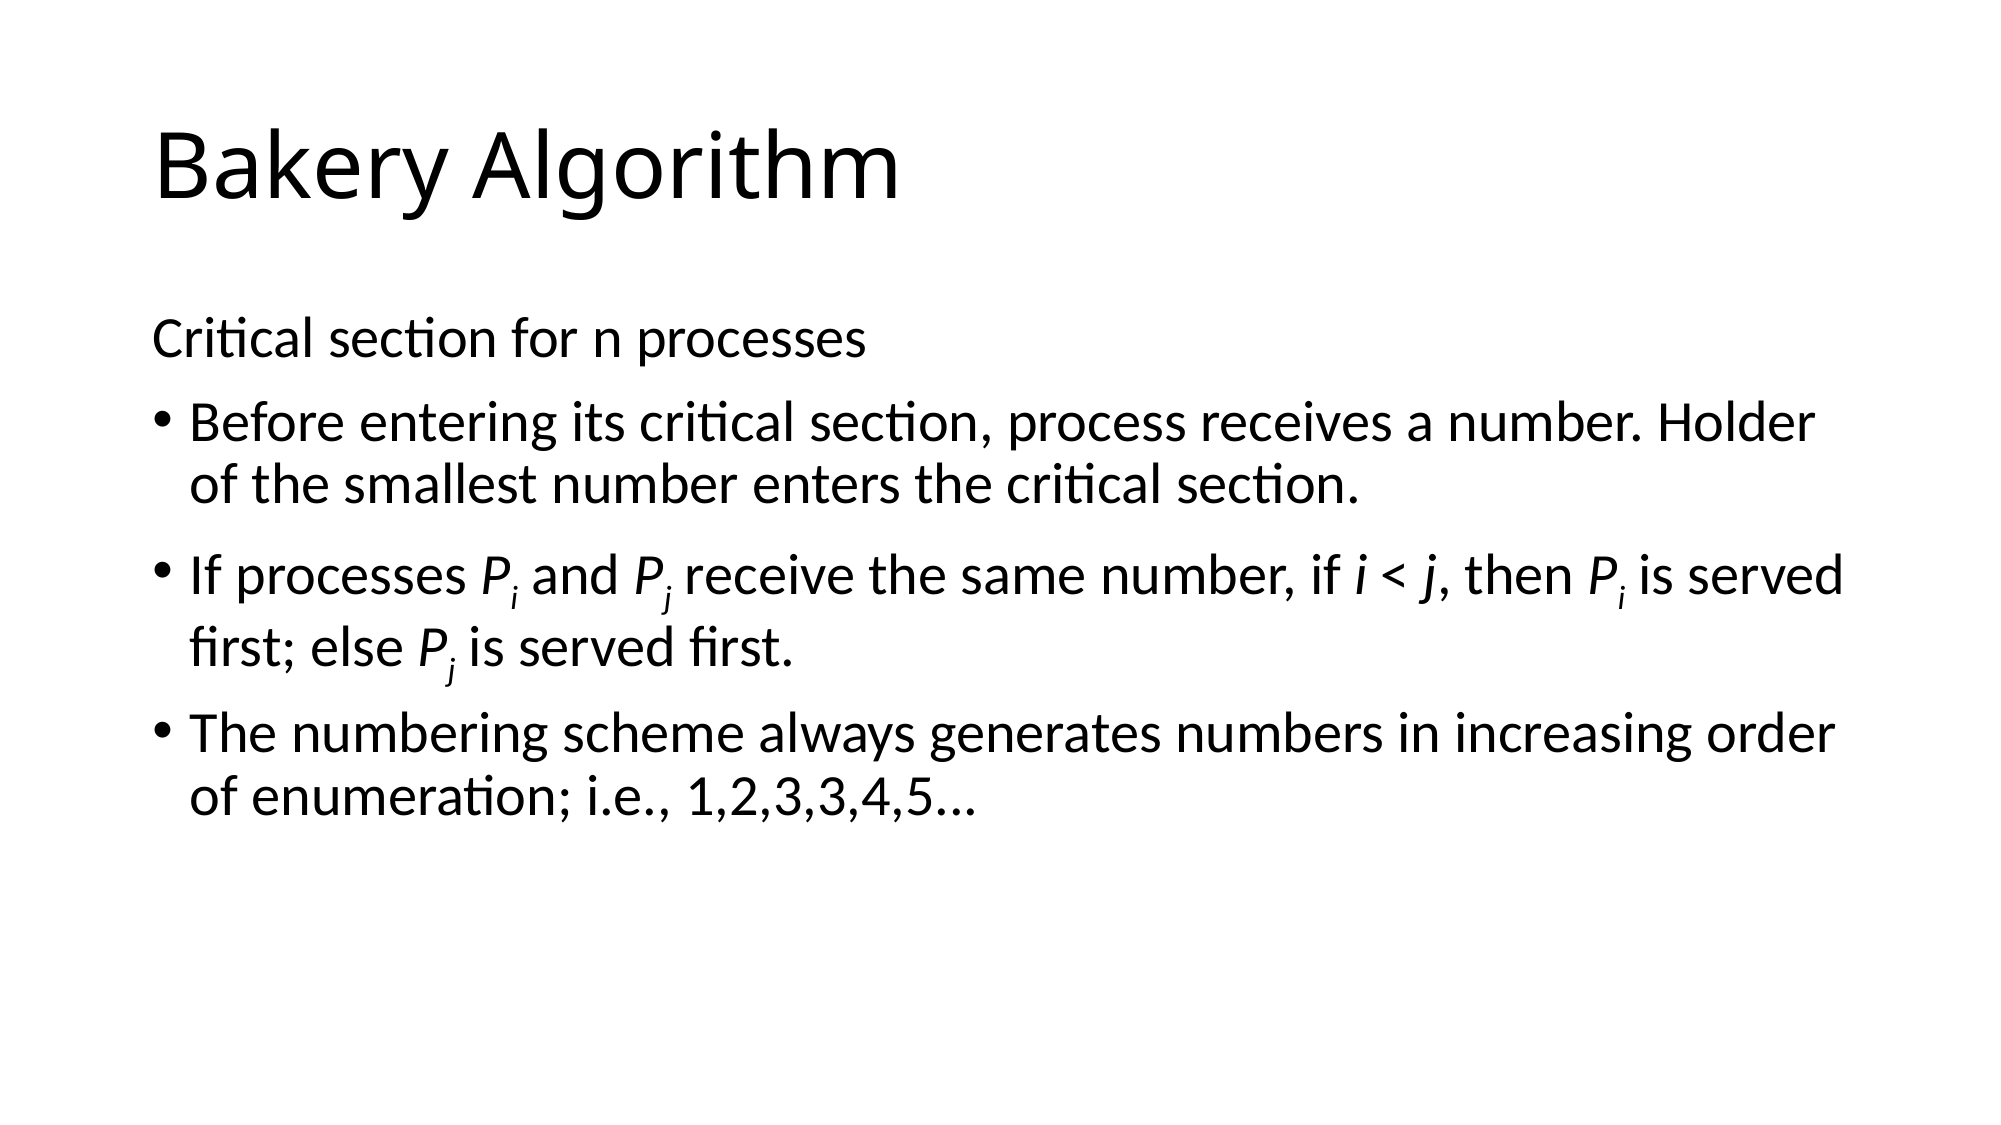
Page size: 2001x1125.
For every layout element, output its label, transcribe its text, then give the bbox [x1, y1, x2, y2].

title Bakery Algorithm [137, 59, 1863, 278]
list Critical section for n processes Before entering its critical section, process receives a number. Holder of the smallest number enters the critical section. If processes Pi and Pj receive the same number, if i < j, then Pi is served first; else Pj is served first. The numbering scheme always generates numbers in increasing order of enumeration; i.e., 1,2,3,3,4,5... [137, 299, 1863, 1014]
